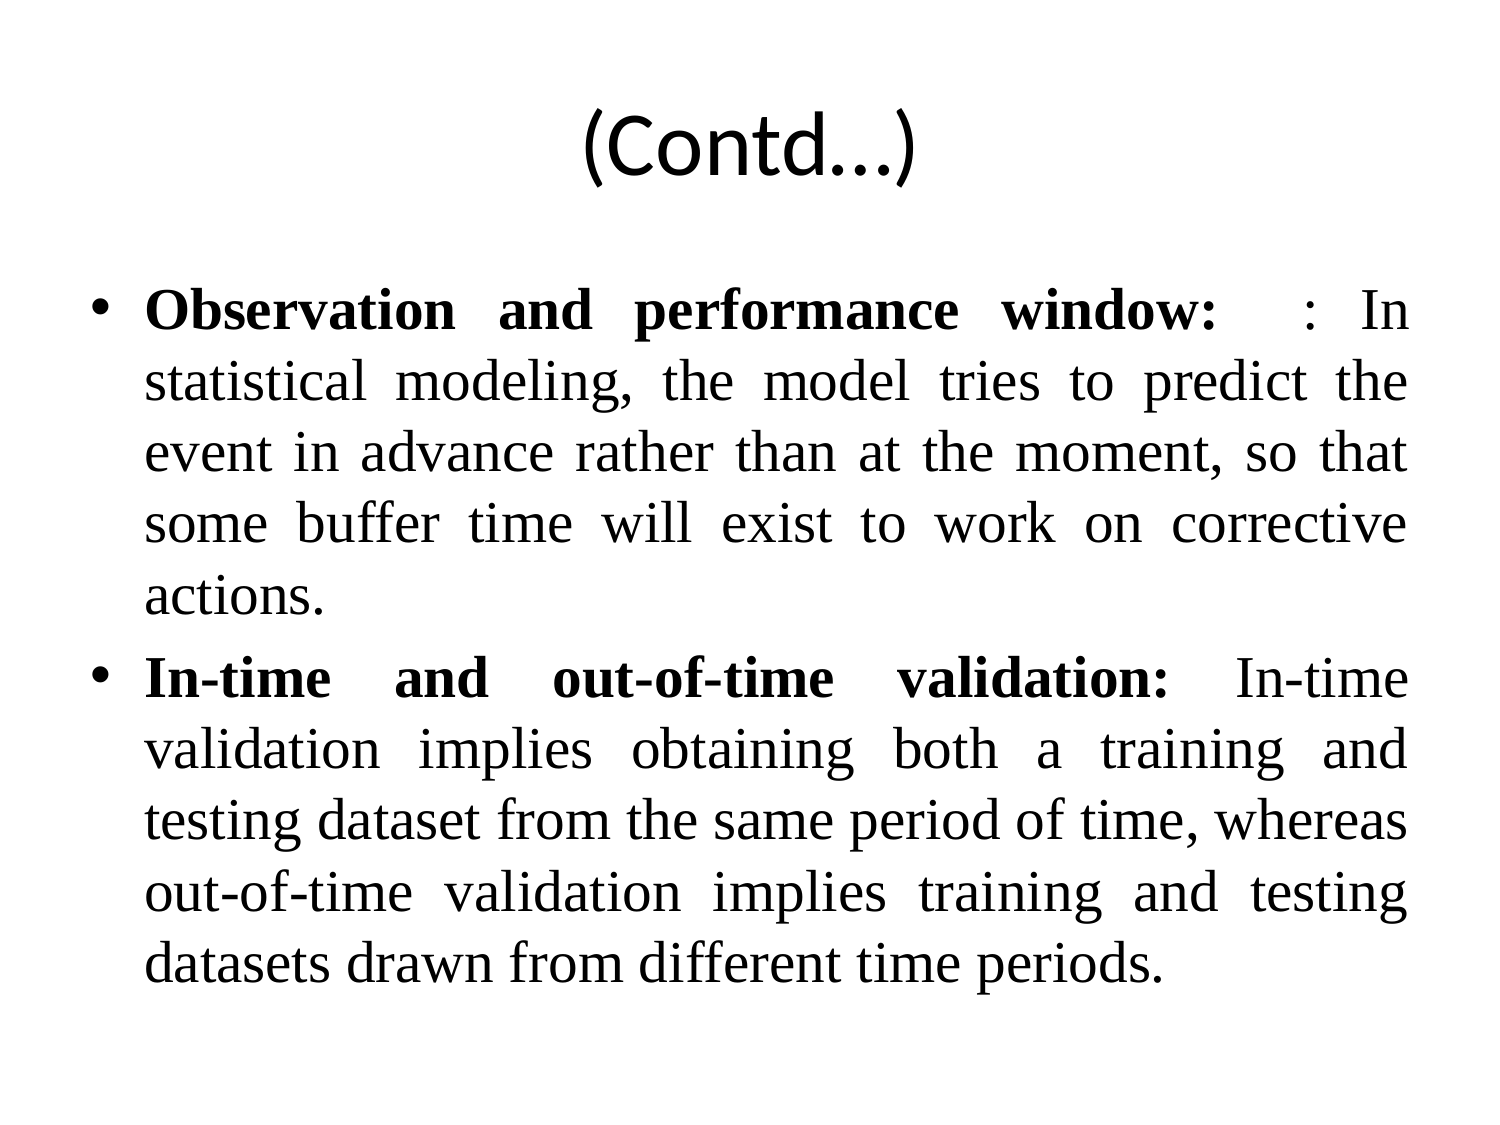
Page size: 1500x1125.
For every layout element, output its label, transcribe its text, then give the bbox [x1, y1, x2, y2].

title (Contd…) [75, 45, 1425, 233]
list Observation and performance window: : In statistical modeling, the model tries to predict the event in advance rather than at the moment, so that some buffer time will exist to work on corrective actions. In-time and out-of-time validation: In-time validation implies obtaining both a training and testing dataset from the same period of time, whereas out-of-time validation implies training and testing datasets drawn from different time periods. [75, 262, 1425, 1005]
